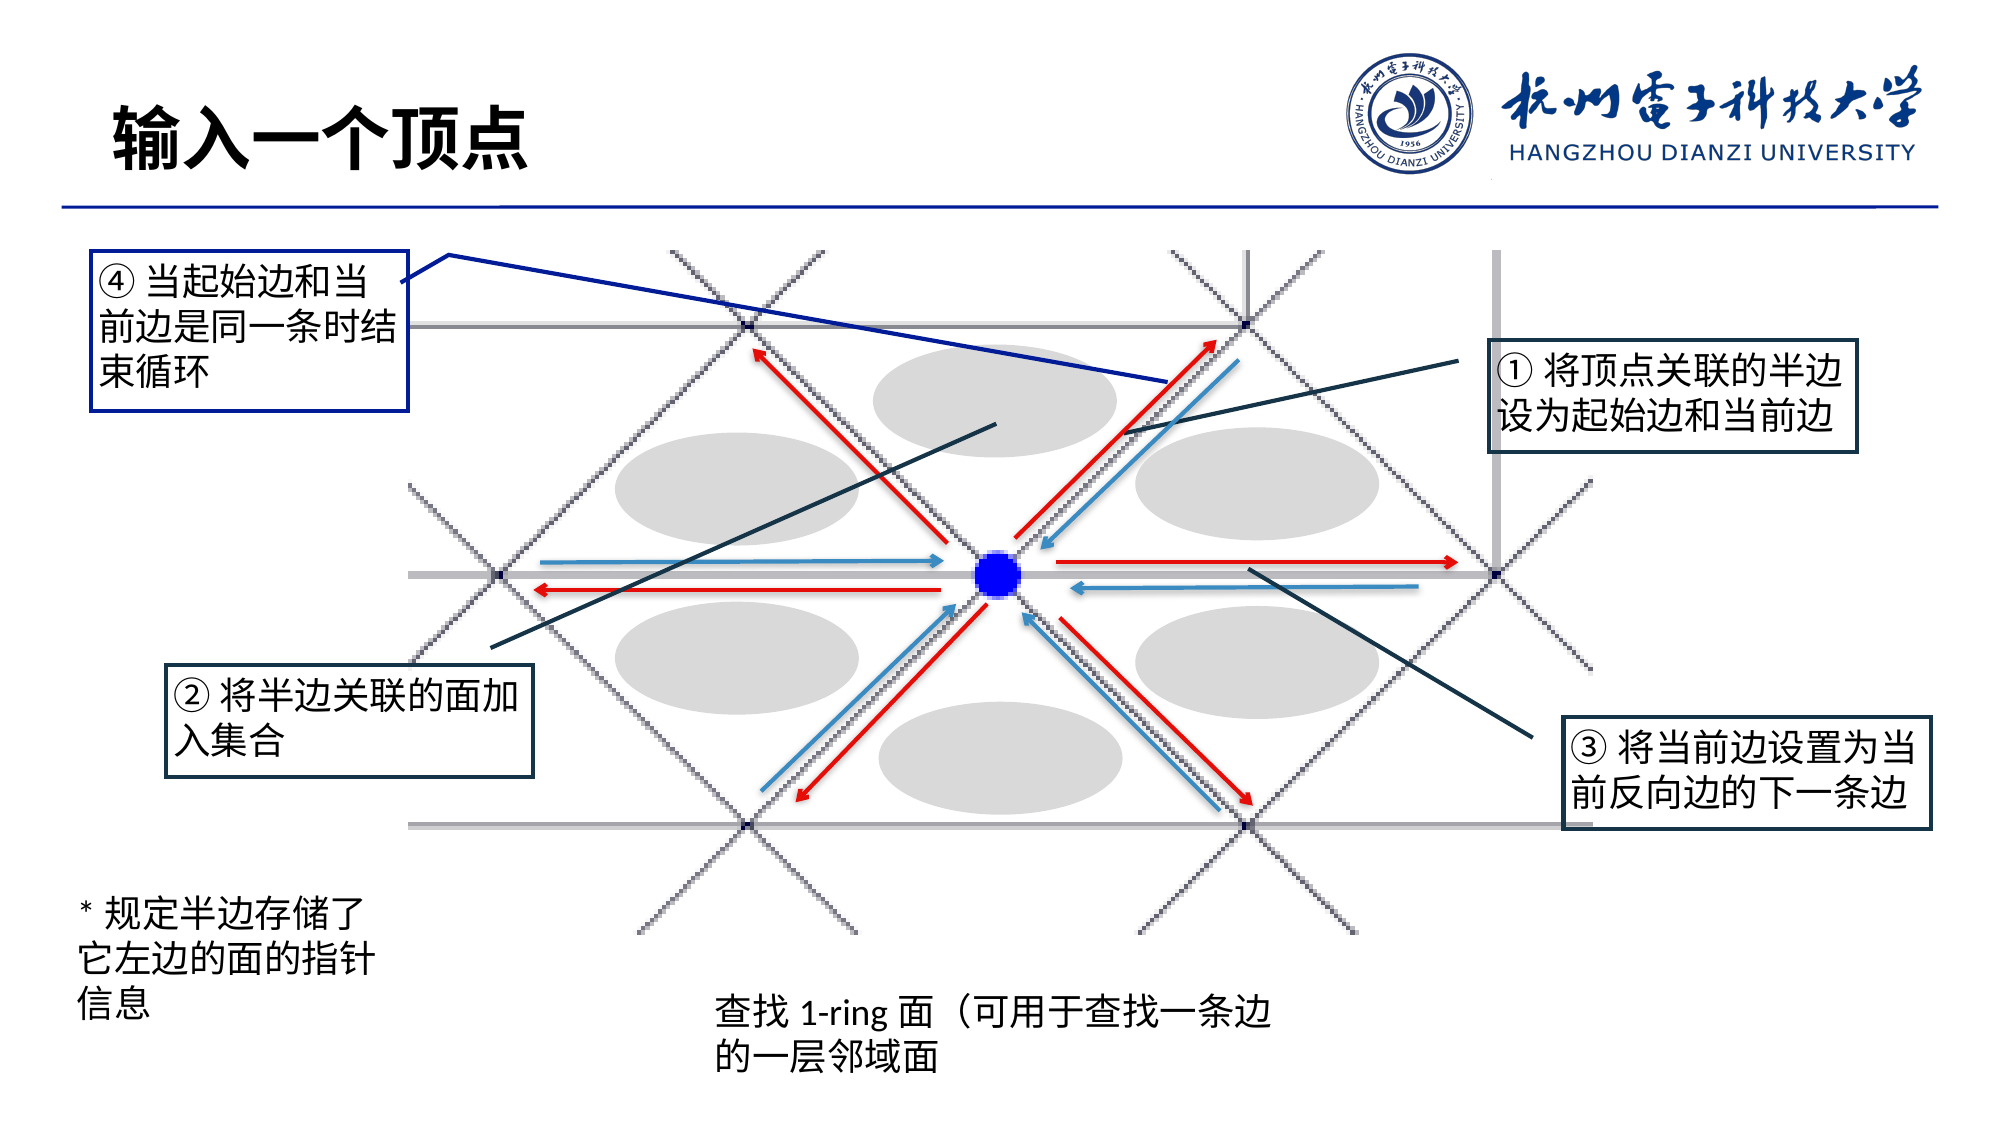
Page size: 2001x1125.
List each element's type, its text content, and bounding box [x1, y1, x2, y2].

picture [1344, 47, 1922, 180]
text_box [1221, 617, 1254, 806]
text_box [1014, 339, 1217, 539]
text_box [795, 603, 988, 803]
text_box ②将半边关联的面加入集合 [165, 664, 407, 778]
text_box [752, 348, 948, 544]
text_box ③将当前边设置为当前反向边的下一条边 [1594, 716, 1932, 829]
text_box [1040, 359, 1240, 550]
text_box *规定半边存储了它左边的面的指针信息 [69, 882, 385, 1033]
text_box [1021, 612, 1221, 811]
list 输入一个顶点 [103, 86, 1250, 187]
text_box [760, 603, 957, 792]
text_box ④当起始边和当前边是同一条时结束循环 [90, 250, 407, 412]
picture [407, 250, 1594, 936]
text_box 查找1-ring面（可用于查找一条边的一层邻域面 [707, 980, 1294, 1086]
text_box ①将顶点关联的半边设为起始边和当前边 [1594, 339, 1857, 452]
